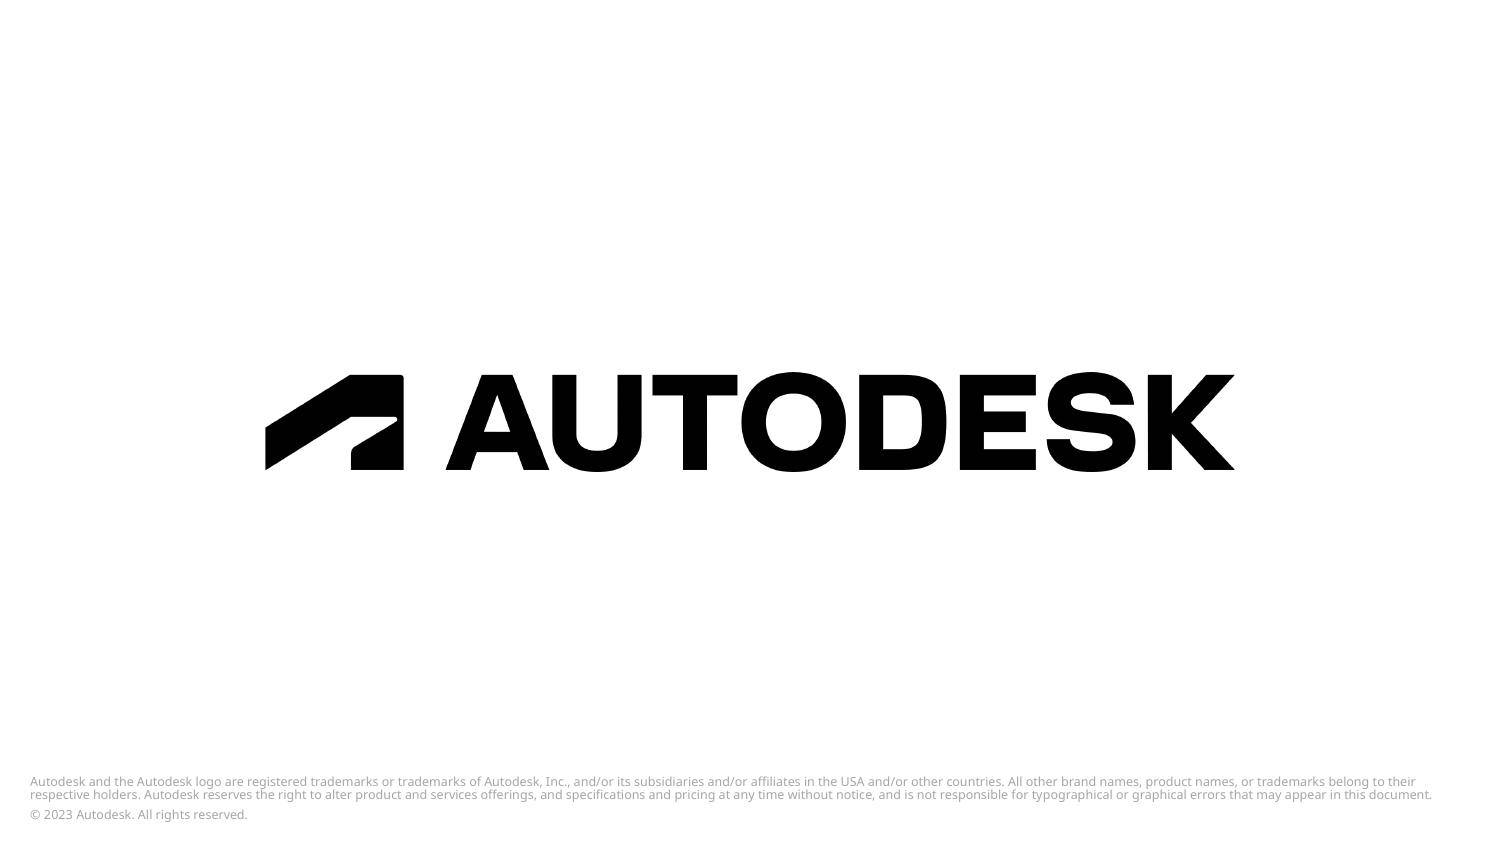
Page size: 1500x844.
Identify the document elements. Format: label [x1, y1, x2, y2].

picture [265, 372, 1235, 472]
